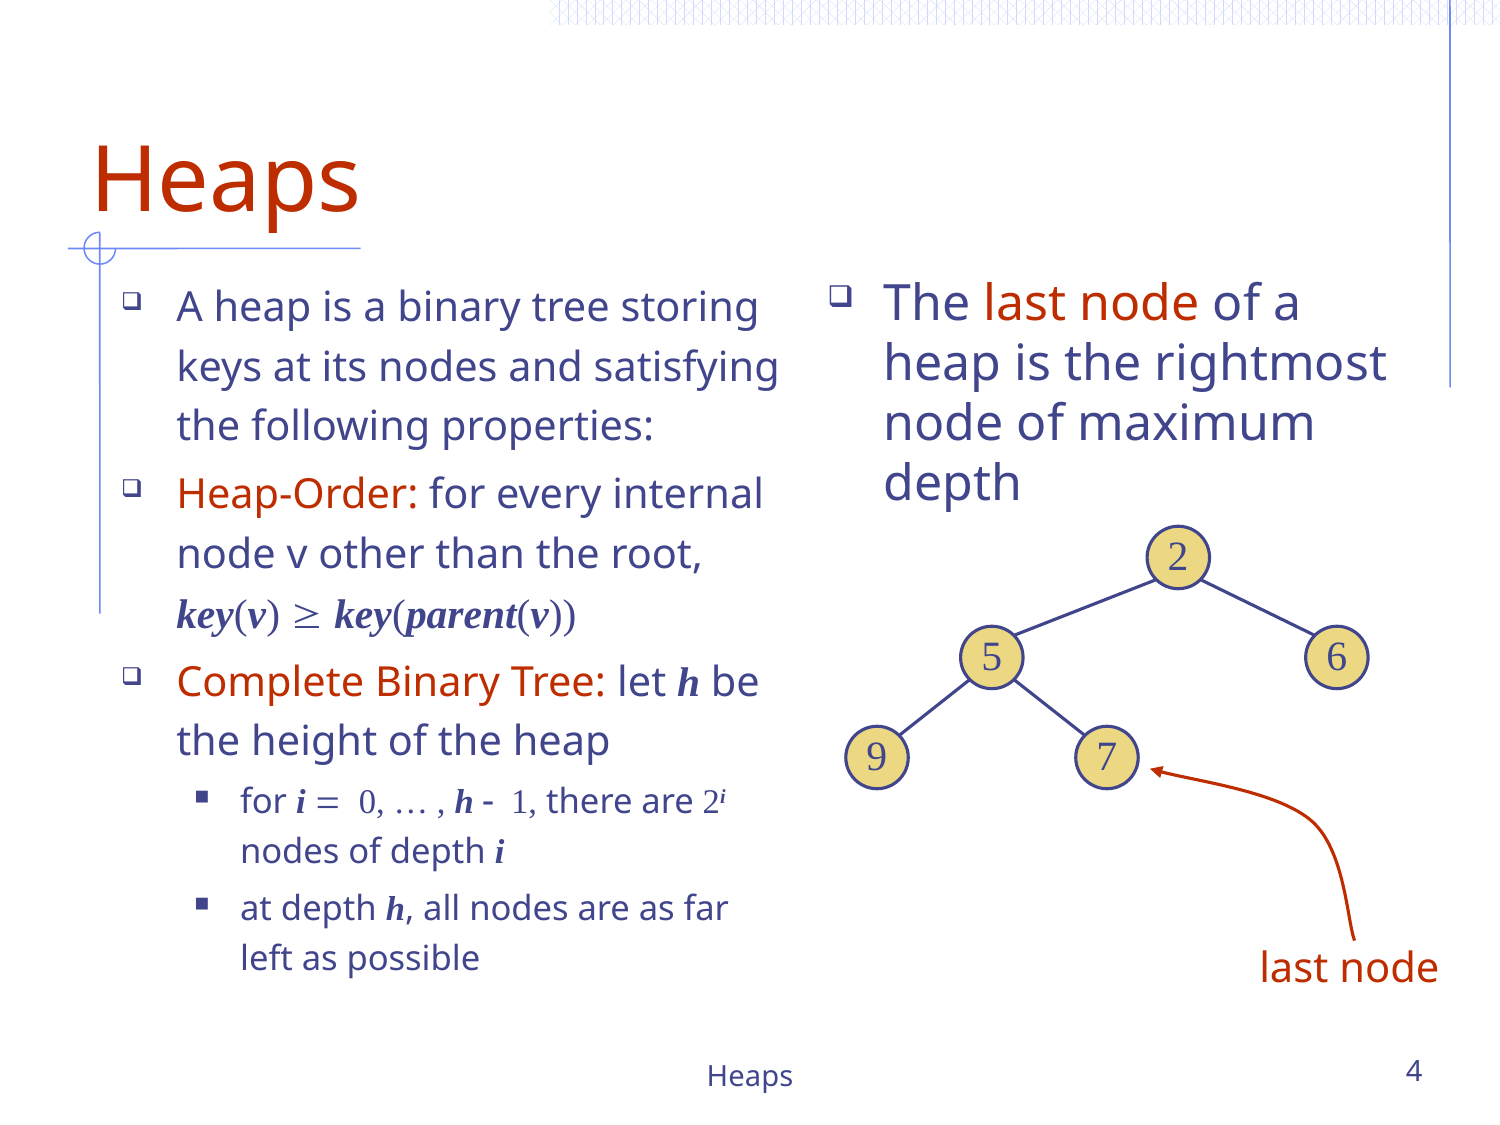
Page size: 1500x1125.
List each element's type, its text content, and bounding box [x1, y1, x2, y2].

text_box 6 [1305, 626, 1369, 689]
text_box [1013, 680, 1086, 735]
text_box 7 [1075, 726, 1139, 789]
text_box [898, 680, 971, 735]
list The last node of a heap is the rightmost node of maximum depth [812, 262, 1438, 500]
text_box last node [1244, 933, 1455, 999]
text_box [1149, 766, 1353, 933]
slide_number 4 [1124, 1024, 1438, 1101]
title Heaps [75, 50, 1350, 238]
text_box 9 [845, 726, 909, 789]
text_box 2 [1147, 526, 1210, 589]
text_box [1200, 581, 1316, 635]
text_box 5 [960, 626, 1024, 689]
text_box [1013, 581, 1157, 635]
footer Heaps [512, 1024, 988, 1101]
list A heap is a binary tree storing keys at its nodes and satisfying the following properties: Heap-Order: for every internal node v other than the root, key(v)  key(parent(v)) Complete Binary Tree: let h be the height of the heap for i = 0, … , h - 1, there are 2i nodes of depth i at depth h, all nodes are as far left as possible [106, 262, 800, 1050]
